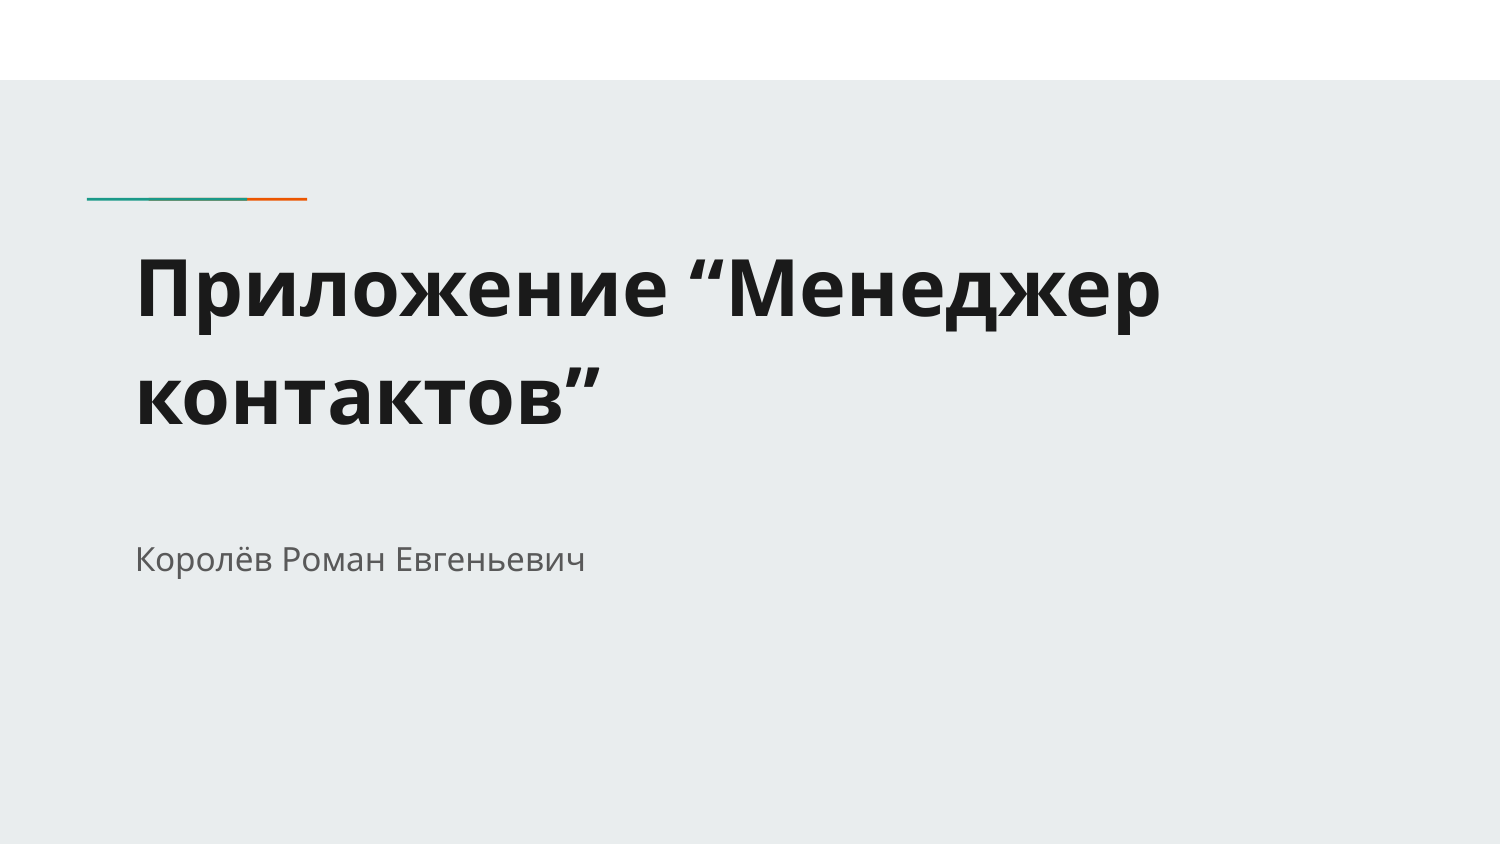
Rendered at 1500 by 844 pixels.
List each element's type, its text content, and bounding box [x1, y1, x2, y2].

subtitle Королёв Роман Евгеньевич [119, 520, 1381, 610]
title Приложение “Менеджер контактов” [119, 216, 1381, 490]
